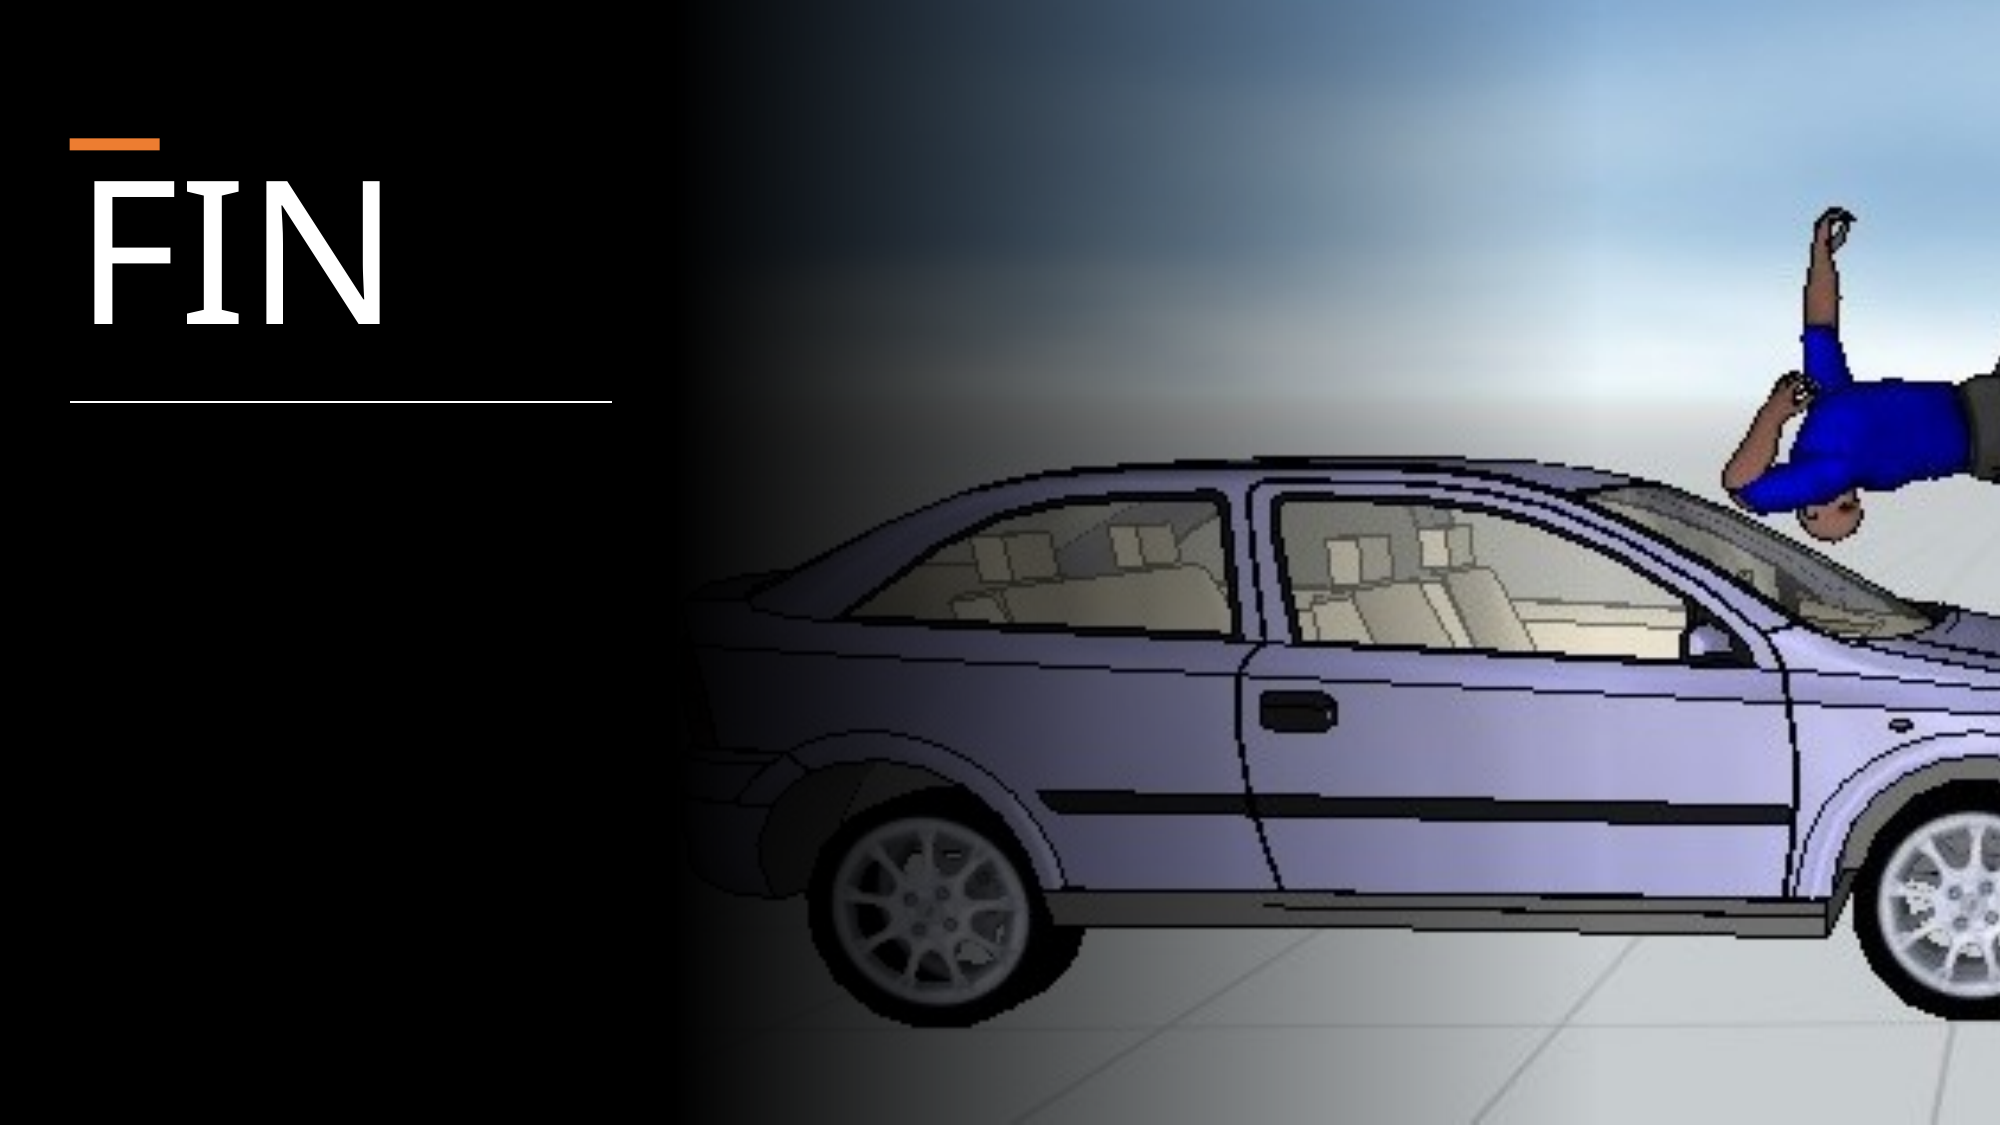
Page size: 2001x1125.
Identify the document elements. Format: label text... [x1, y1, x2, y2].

text_box [0, 0, 577, 1125]
picture [577, 0, 2000, 1125]
text_box [69, 137, 161, 151]
title FIN [60, 190, 577, 375]
